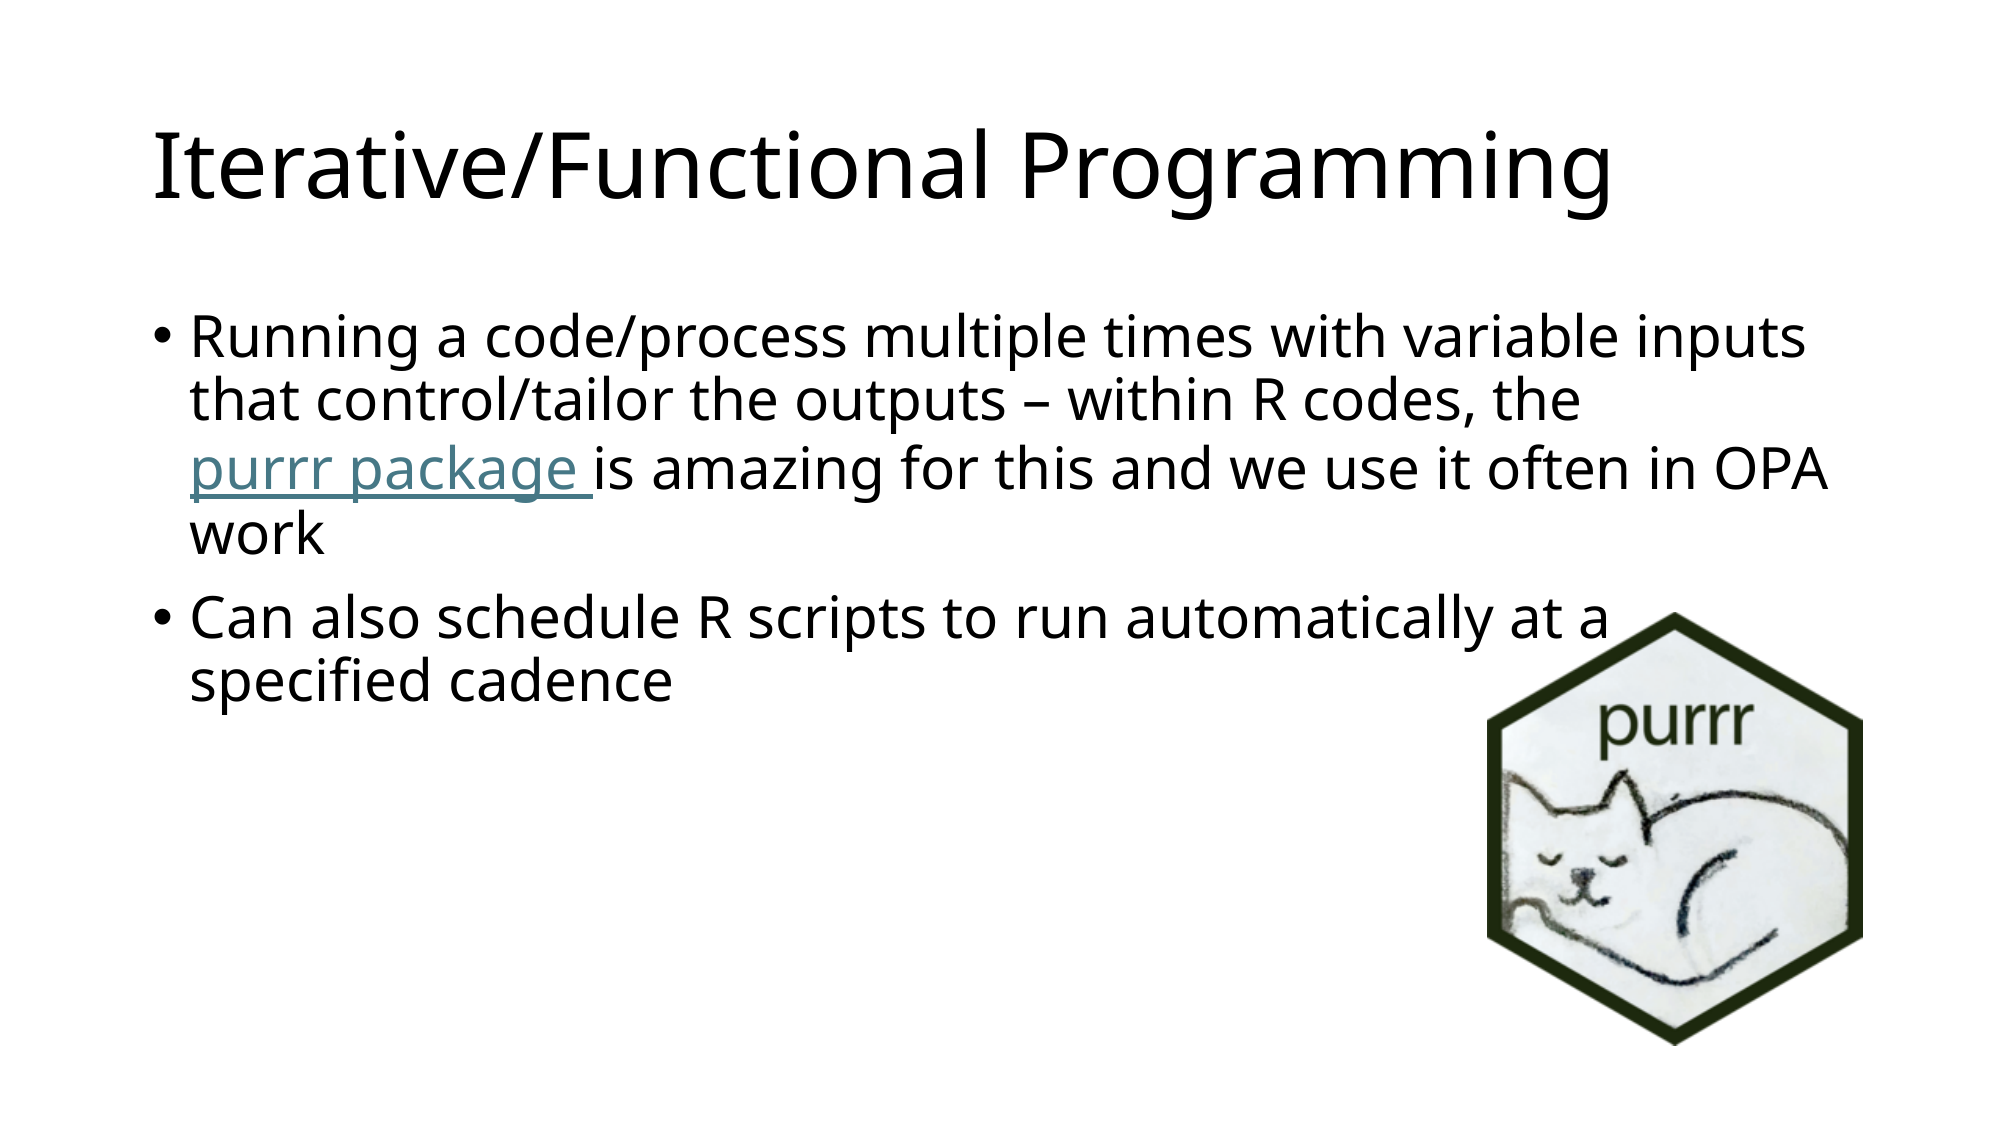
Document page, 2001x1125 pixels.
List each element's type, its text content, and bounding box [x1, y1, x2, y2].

title Iterative/Functional Programming [137, 59, 1863, 278]
picture [1486, 612, 1863, 1047]
list Running a code/process multiple times with variable inputs that control/tailor the outputs – within R codes, the purrr package is amazing for this and we use it often in OPA work Can also schedule R scripts to run automatically at a specified cadence [137, 299, 1863, 1014]
